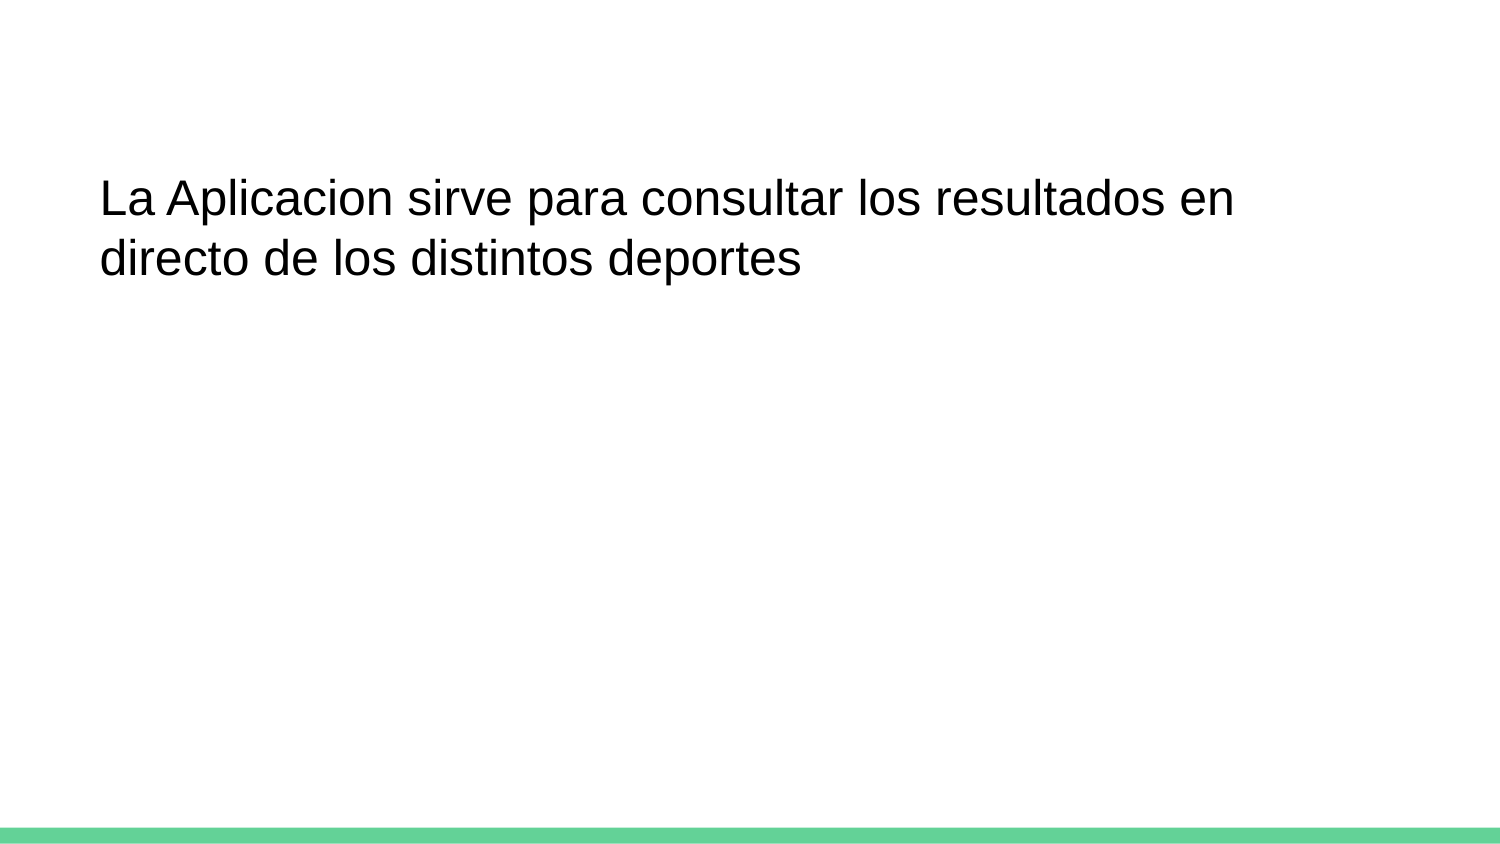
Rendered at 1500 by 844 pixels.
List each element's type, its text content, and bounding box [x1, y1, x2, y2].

text_box La Aplicacion sirve para consultar los resultados en directo de los distintos deportes [84, 150, 1360, 664]
